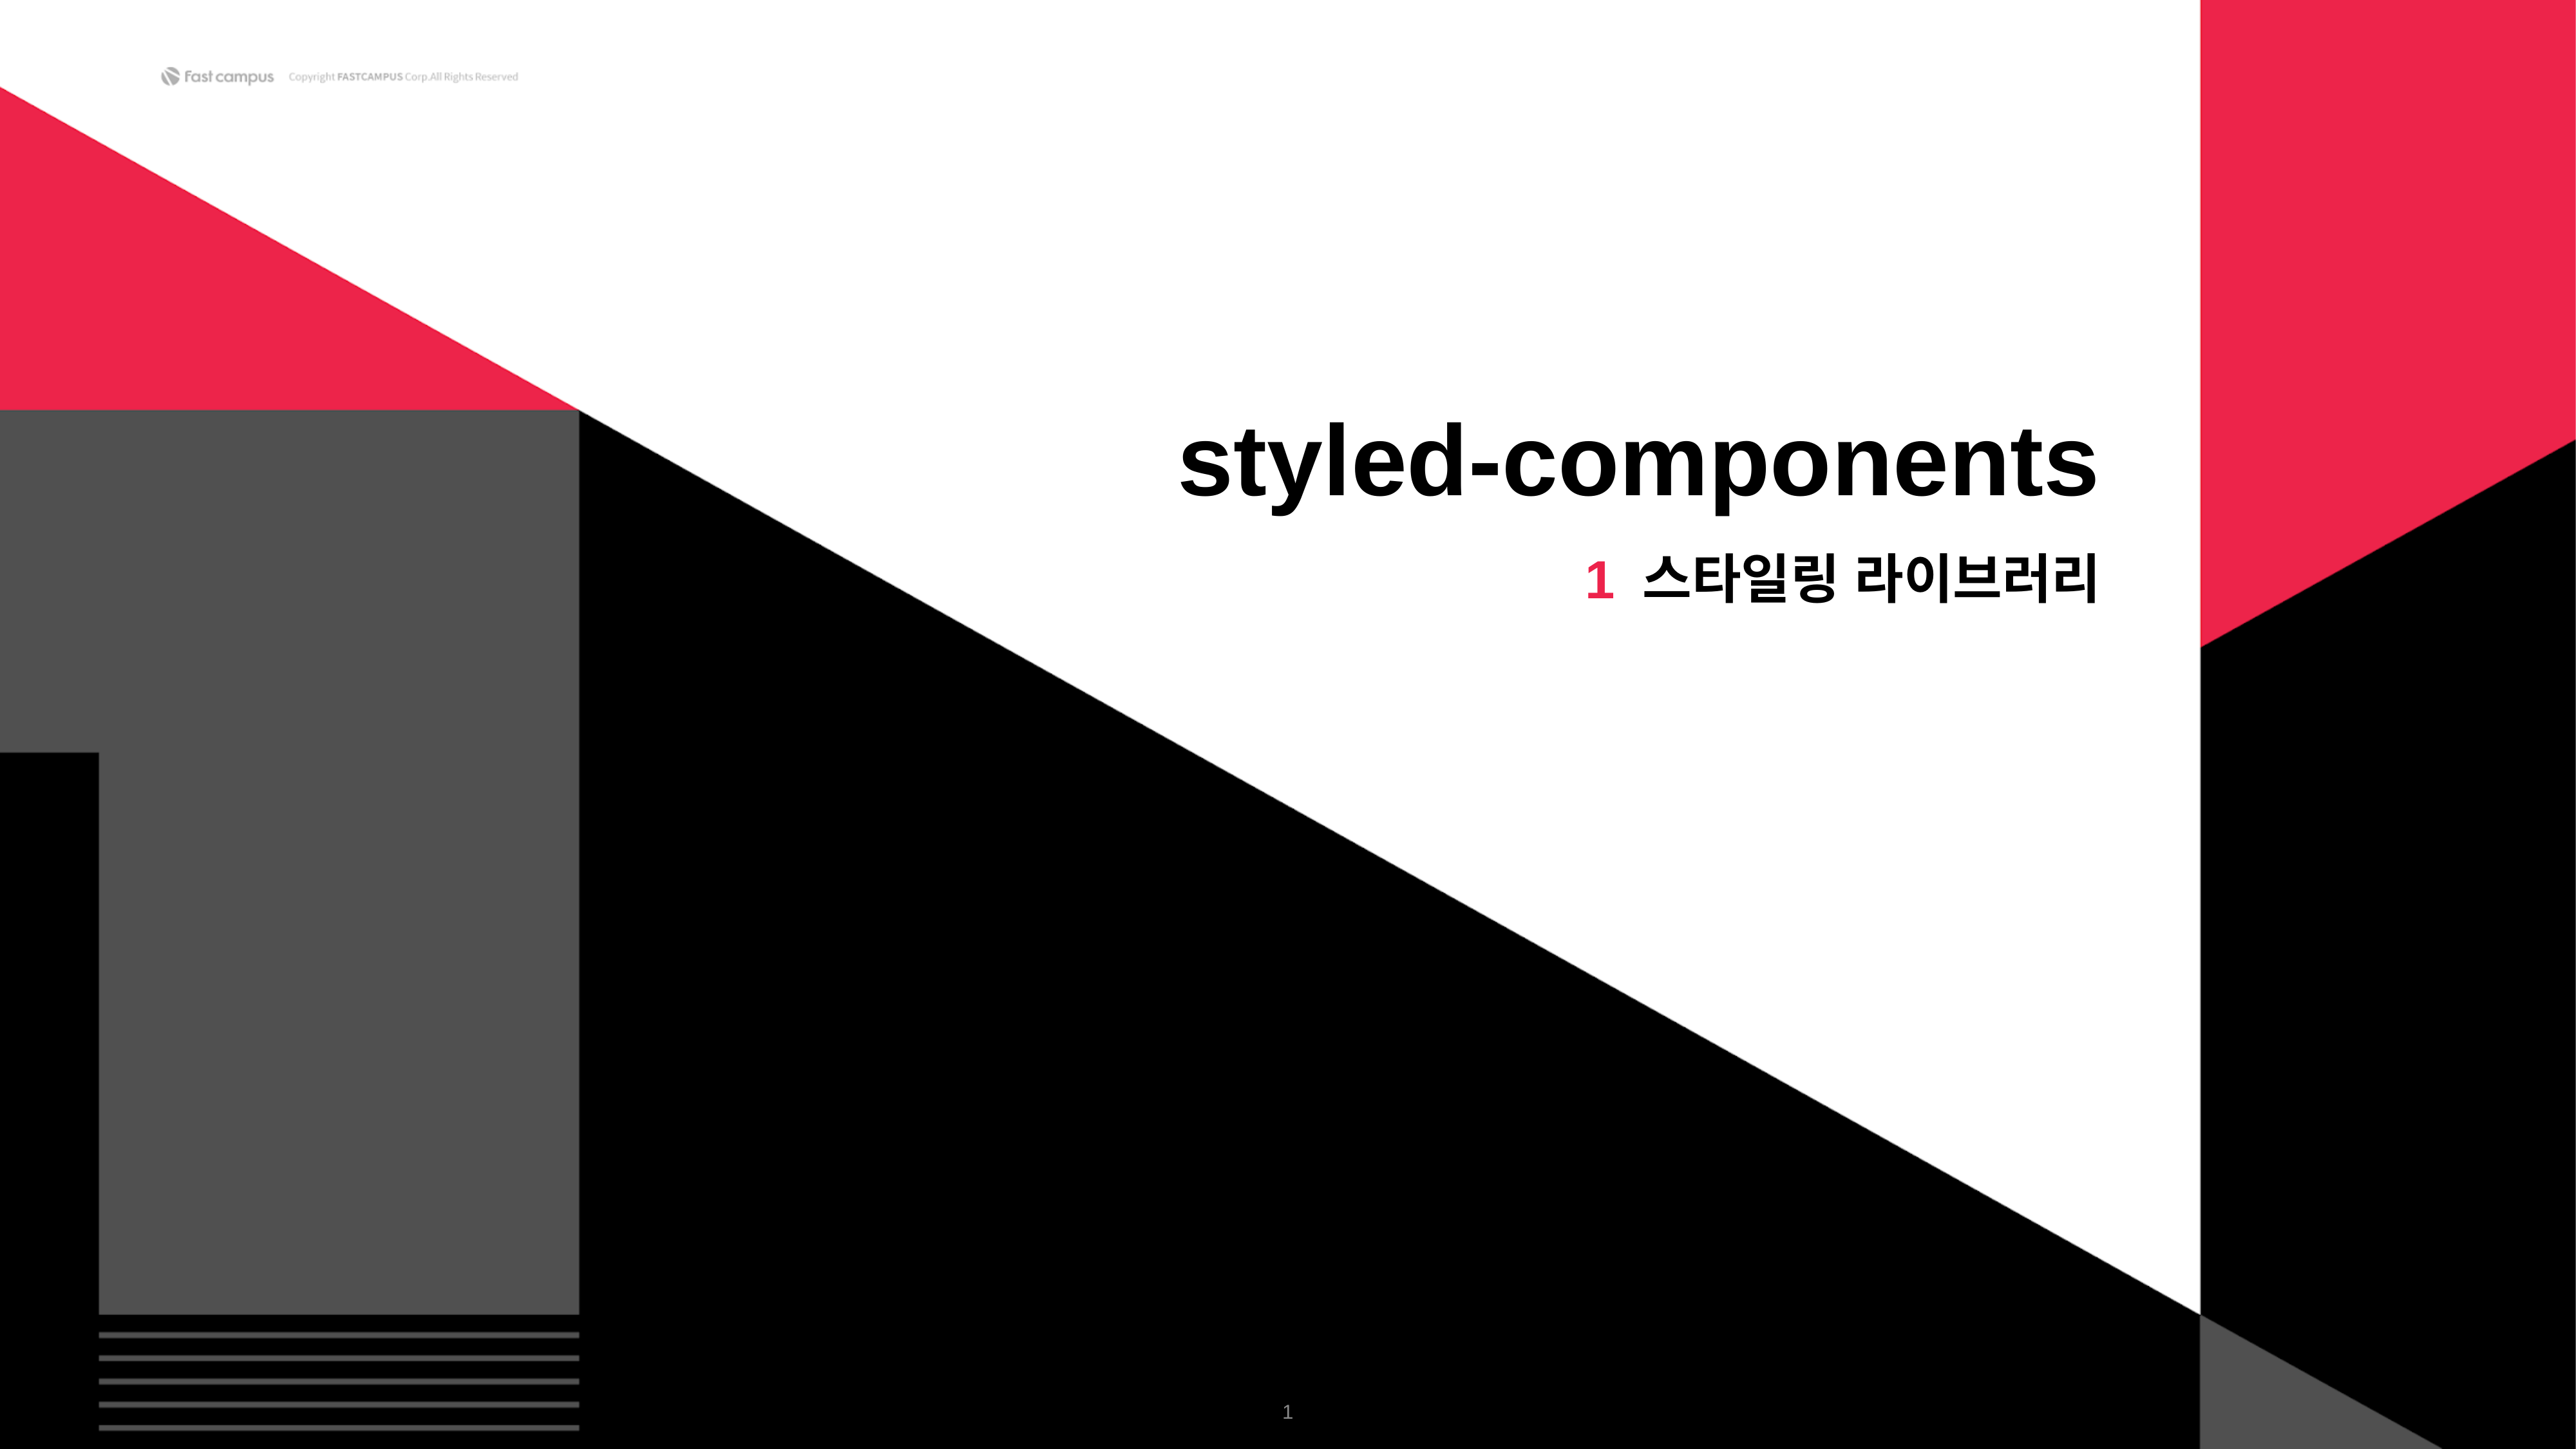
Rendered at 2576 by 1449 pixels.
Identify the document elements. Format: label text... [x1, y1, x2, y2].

picture [0, 0, 2576, 1449]
slide_number ‹#› [998, 1372, 1578, 1449]
text_box styled-components 1 스타일링 라이브러리 [254, 390, 2107, 615]
